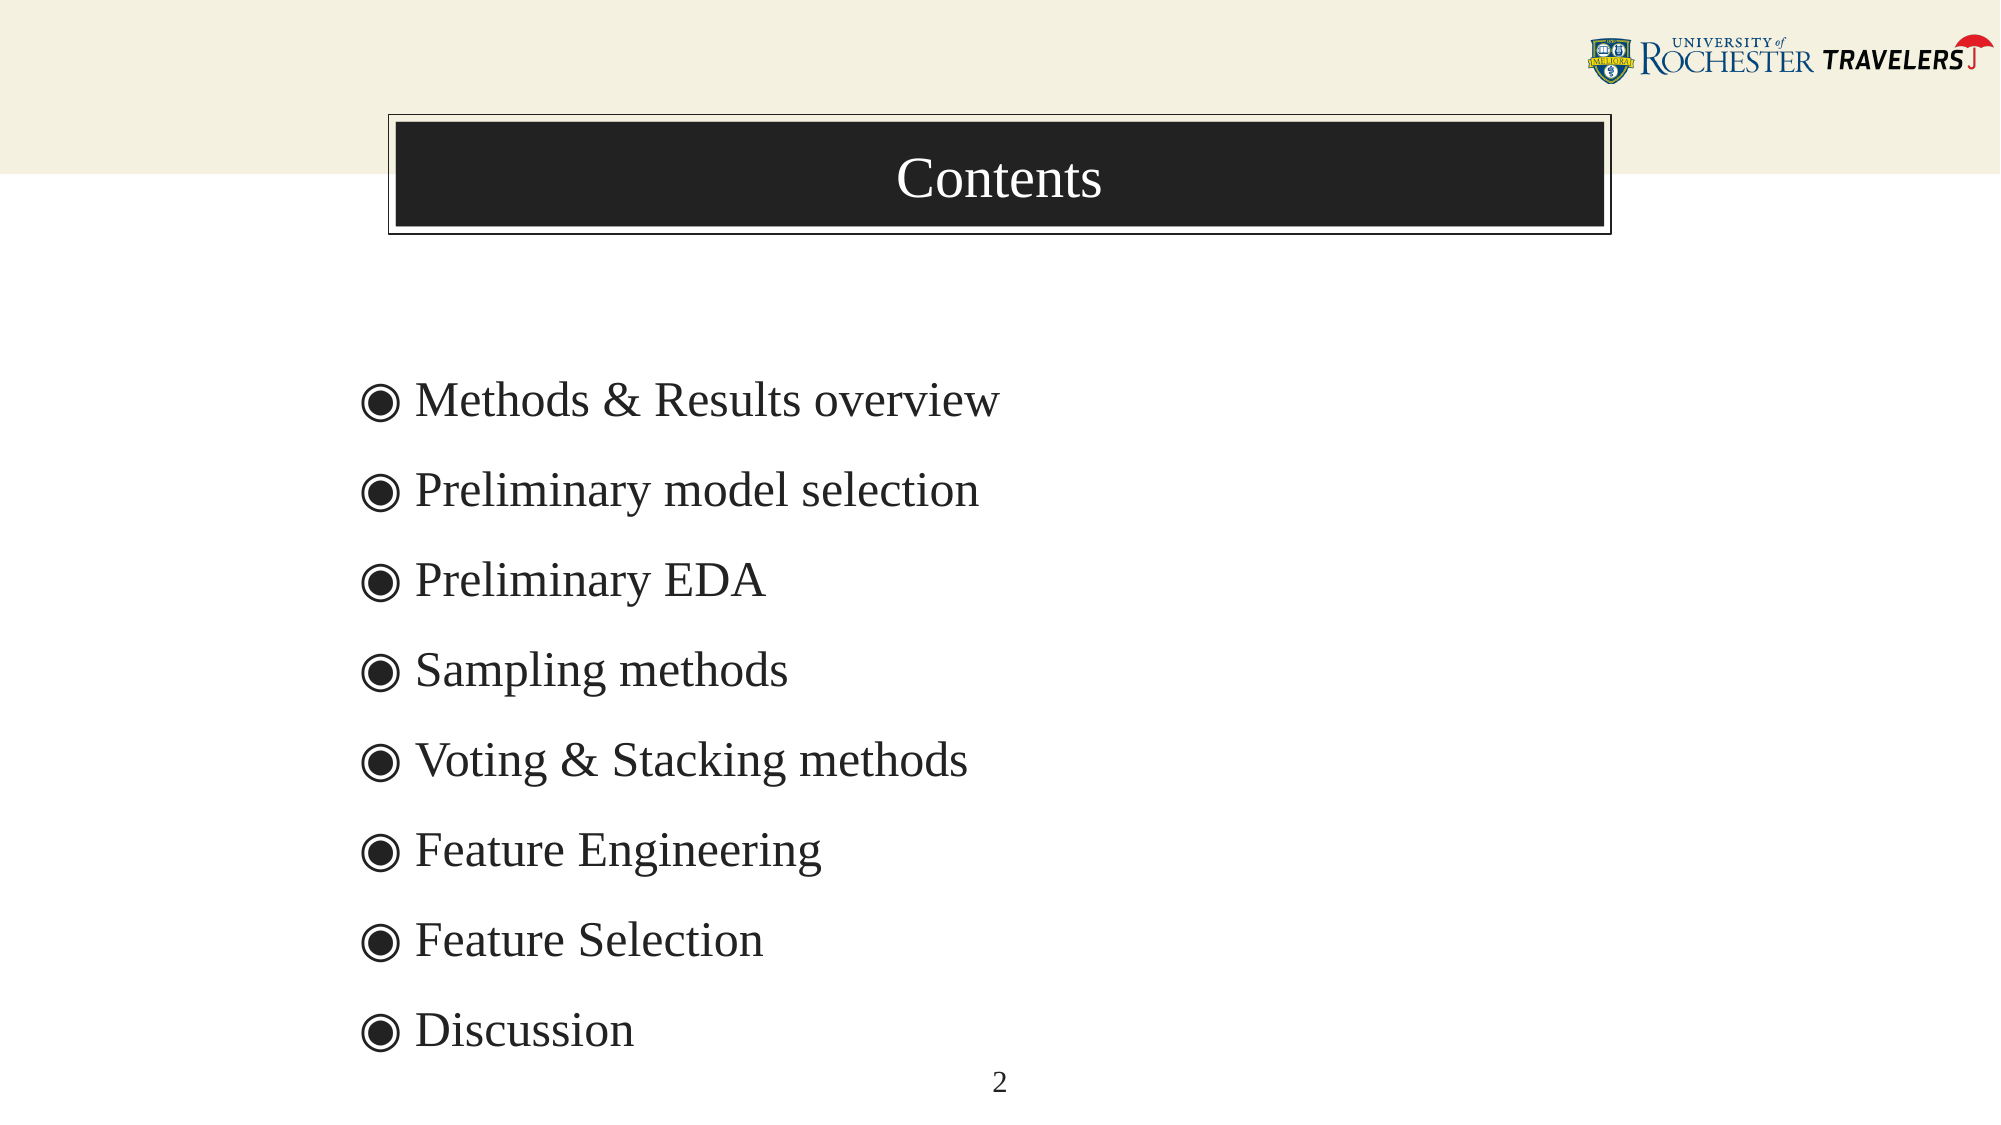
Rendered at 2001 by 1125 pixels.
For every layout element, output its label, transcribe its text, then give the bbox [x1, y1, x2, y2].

picture [1587, 36, 1814, 85]
list Methods & Results overview Preliminary model selection Preliminary EDA Sampling methods Voting & Stacking methods Feature Engineering Feature Selection Discussion [324, 321, 1675, 900]
title Contents [395, 121, 1604, 227]
picture [1816, 0, 2000, 110]
slide_number 2 [939, 1042, 1060, 1109]
